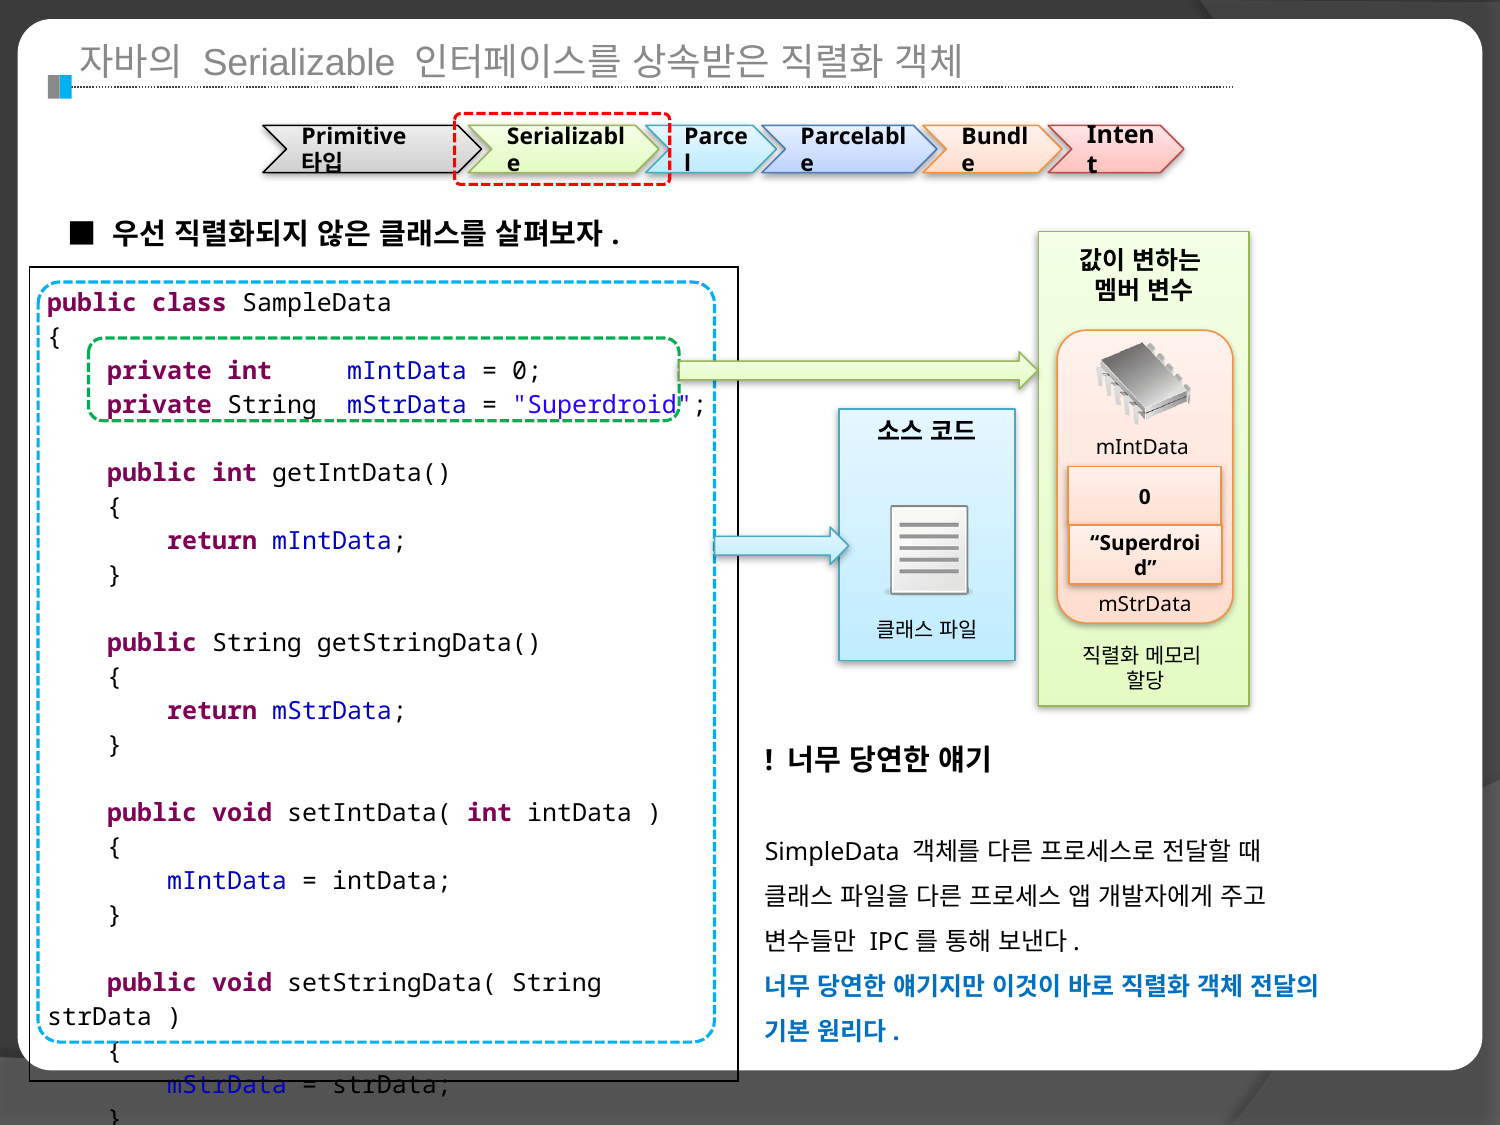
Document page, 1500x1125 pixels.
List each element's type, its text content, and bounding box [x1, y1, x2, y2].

text_box 명시적 인텐트 [711, 405, 1020, 664]
text_box Intent [1048, 125, 1184, 173]
text_box Primitive 타입 [262, 125, 454, 173]
text_box [453, 111, 672, 186]
text_box [36, 280, 717, 1044]
text_box Parcel [670, 125, 776, 173]
text_box Parcelable [761, 125, 937, 173]
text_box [678, 231, 1250, 707]
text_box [47, 74, 1235, 99]
table_header public class SampleData { private int mIntData = 0; private String mStrData = "Superdroid"; public int getIntData() { return mIntData; } public String getStringData() { return mStrData; } public void setIntData( int intData ) { mIntData = intData; } public void setStringData( String strData ) { mStrData = strData; } } [30, 268, 737, 1080]
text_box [714, 408, 1016, 661]
text_box ■ 우선 직렬화되지 않은 클래스를 살펴보자. [53, 208, 1412, 258]
text_box 자바의 Serializable 인터페이스를 상속받은 직렬화 객체 [64, 30, 1235, 65]
text_box Bundle [922, 125, 1061, 173]
text_box [86, 336, 670, 423]
text_box ! 너무 당연한 얘기 SimpleData 객체를 다른 프로세스로 전달할 때 클래스 파일을 다른 프로세스 앱 개발자에게 주고 변수들만 IPC를 통해 보낸다. 너무 당연한 얘기지만 이것이 바로 직렬화 객체 전달의 기본 원리다. [749, 715, 1441, 1053]
